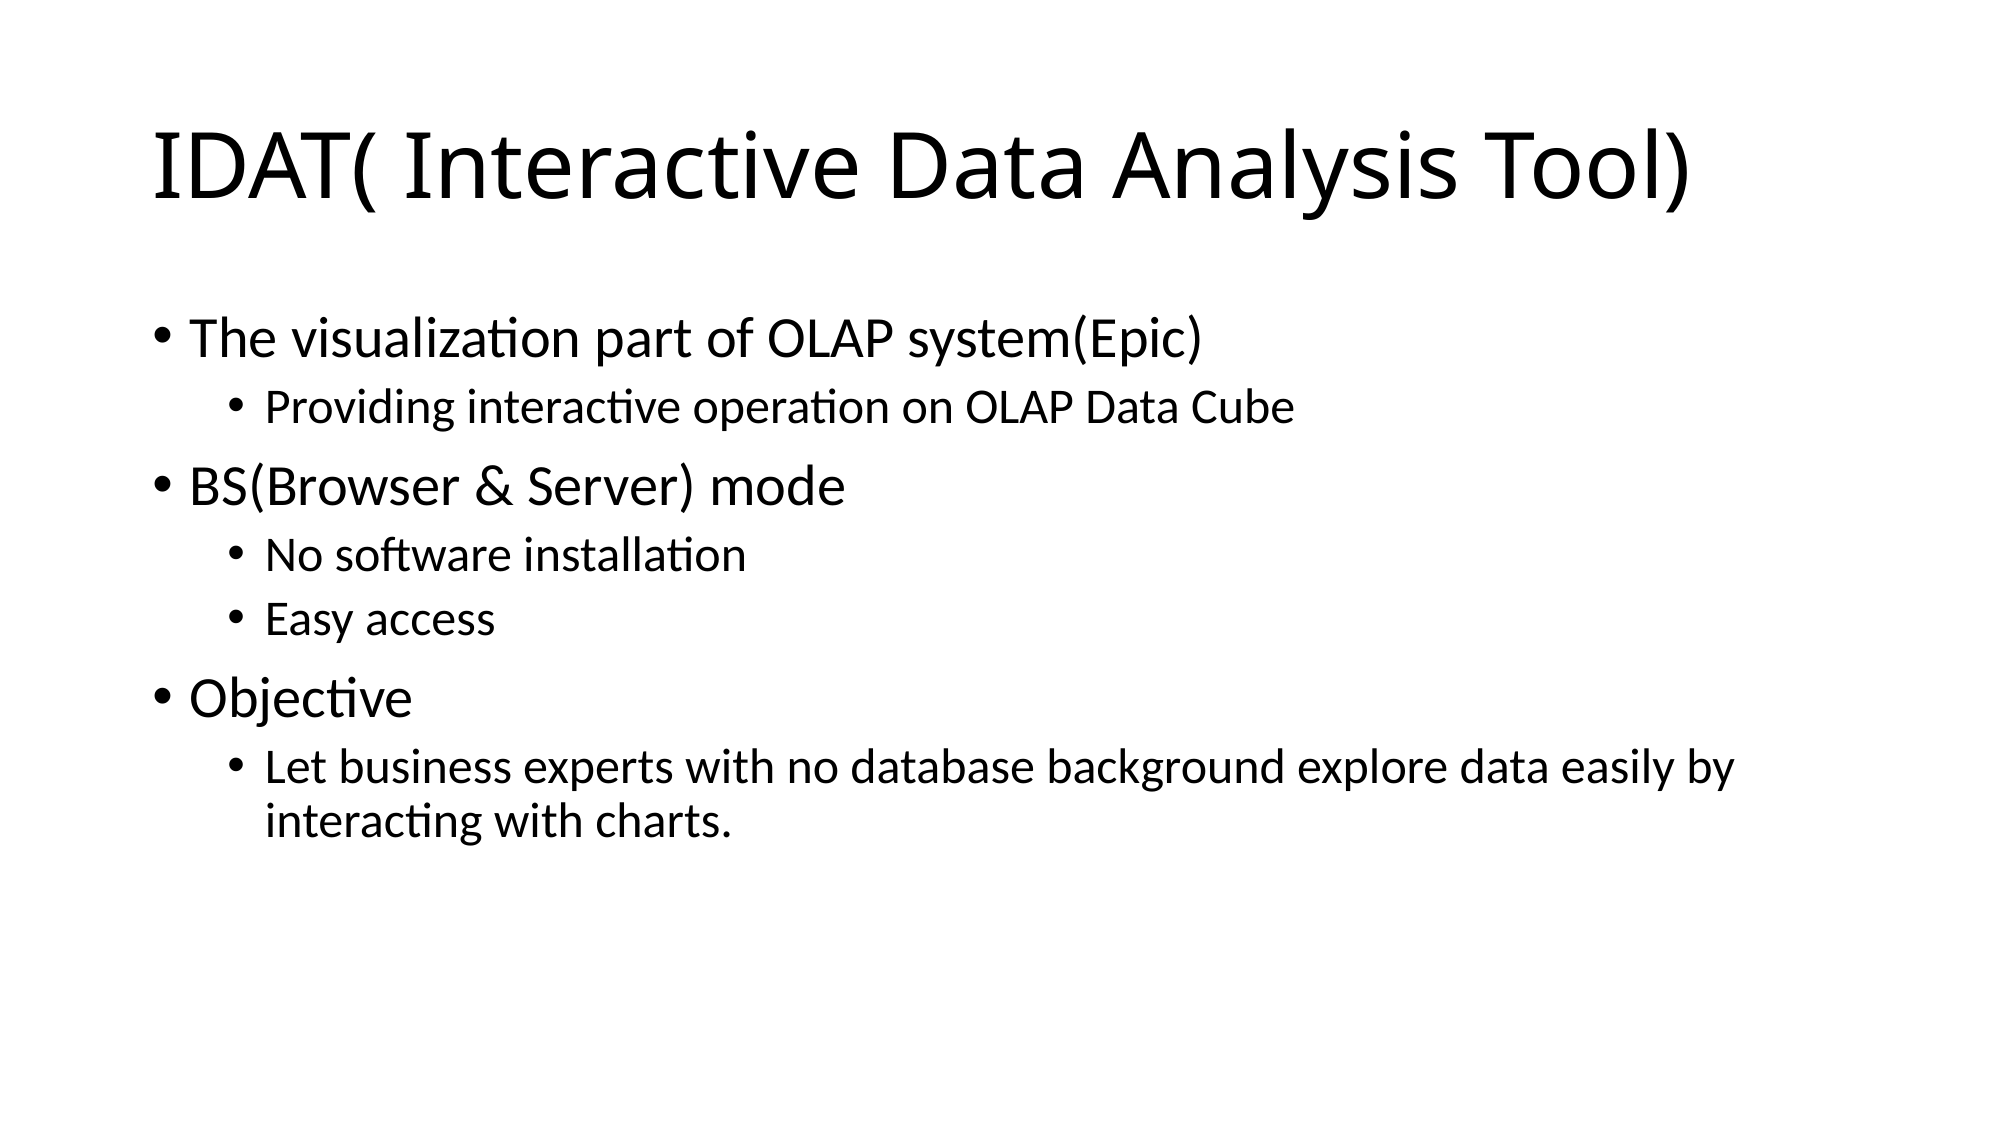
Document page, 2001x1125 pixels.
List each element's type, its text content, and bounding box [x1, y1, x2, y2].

title IDAT( Interactive Data Analysis Tool) [137, 59, 1863, 278]
list The visualization part of OLAP system(Epic) Providing interactive operation on OLAP Data Cube BS(Browser & Server) mode No software installation Easy access Objective Let business experts with no database background explore data easily by interacting with charts. [137, 299, 1863, 1014]
